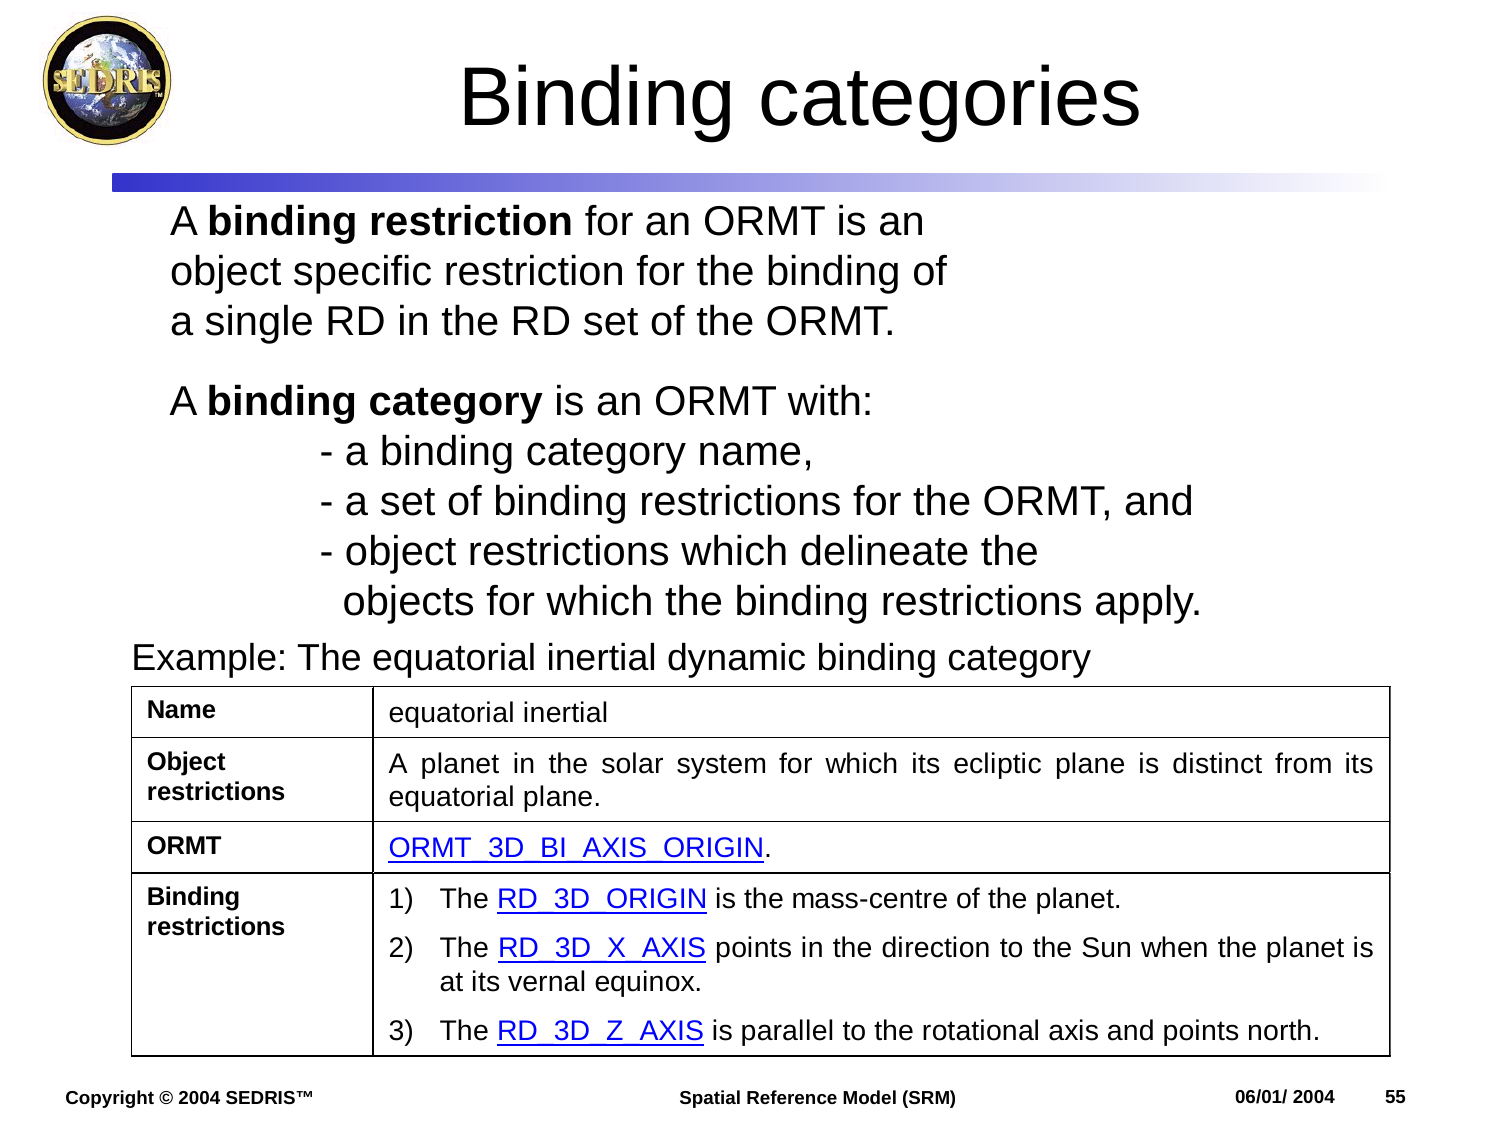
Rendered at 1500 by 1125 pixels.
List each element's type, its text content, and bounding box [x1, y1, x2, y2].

text_box A binding category is an ORMT with: - a binding category name, - a set of binding restrictions for the ORMT, and - object restrictions which delineate the objects for which the binding restrictions apply. [154, 366, 1219, 625]
text_box A binding restriction for an ORMT is an object specific restriction for the binding of a single RD in the RD set of the ORMT. [155, 186, 974, 352]
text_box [115, 625, 1391, 1124]
title Binding categories [177, 10, 1424, 175]
picture [39, 12, 174, 148]
